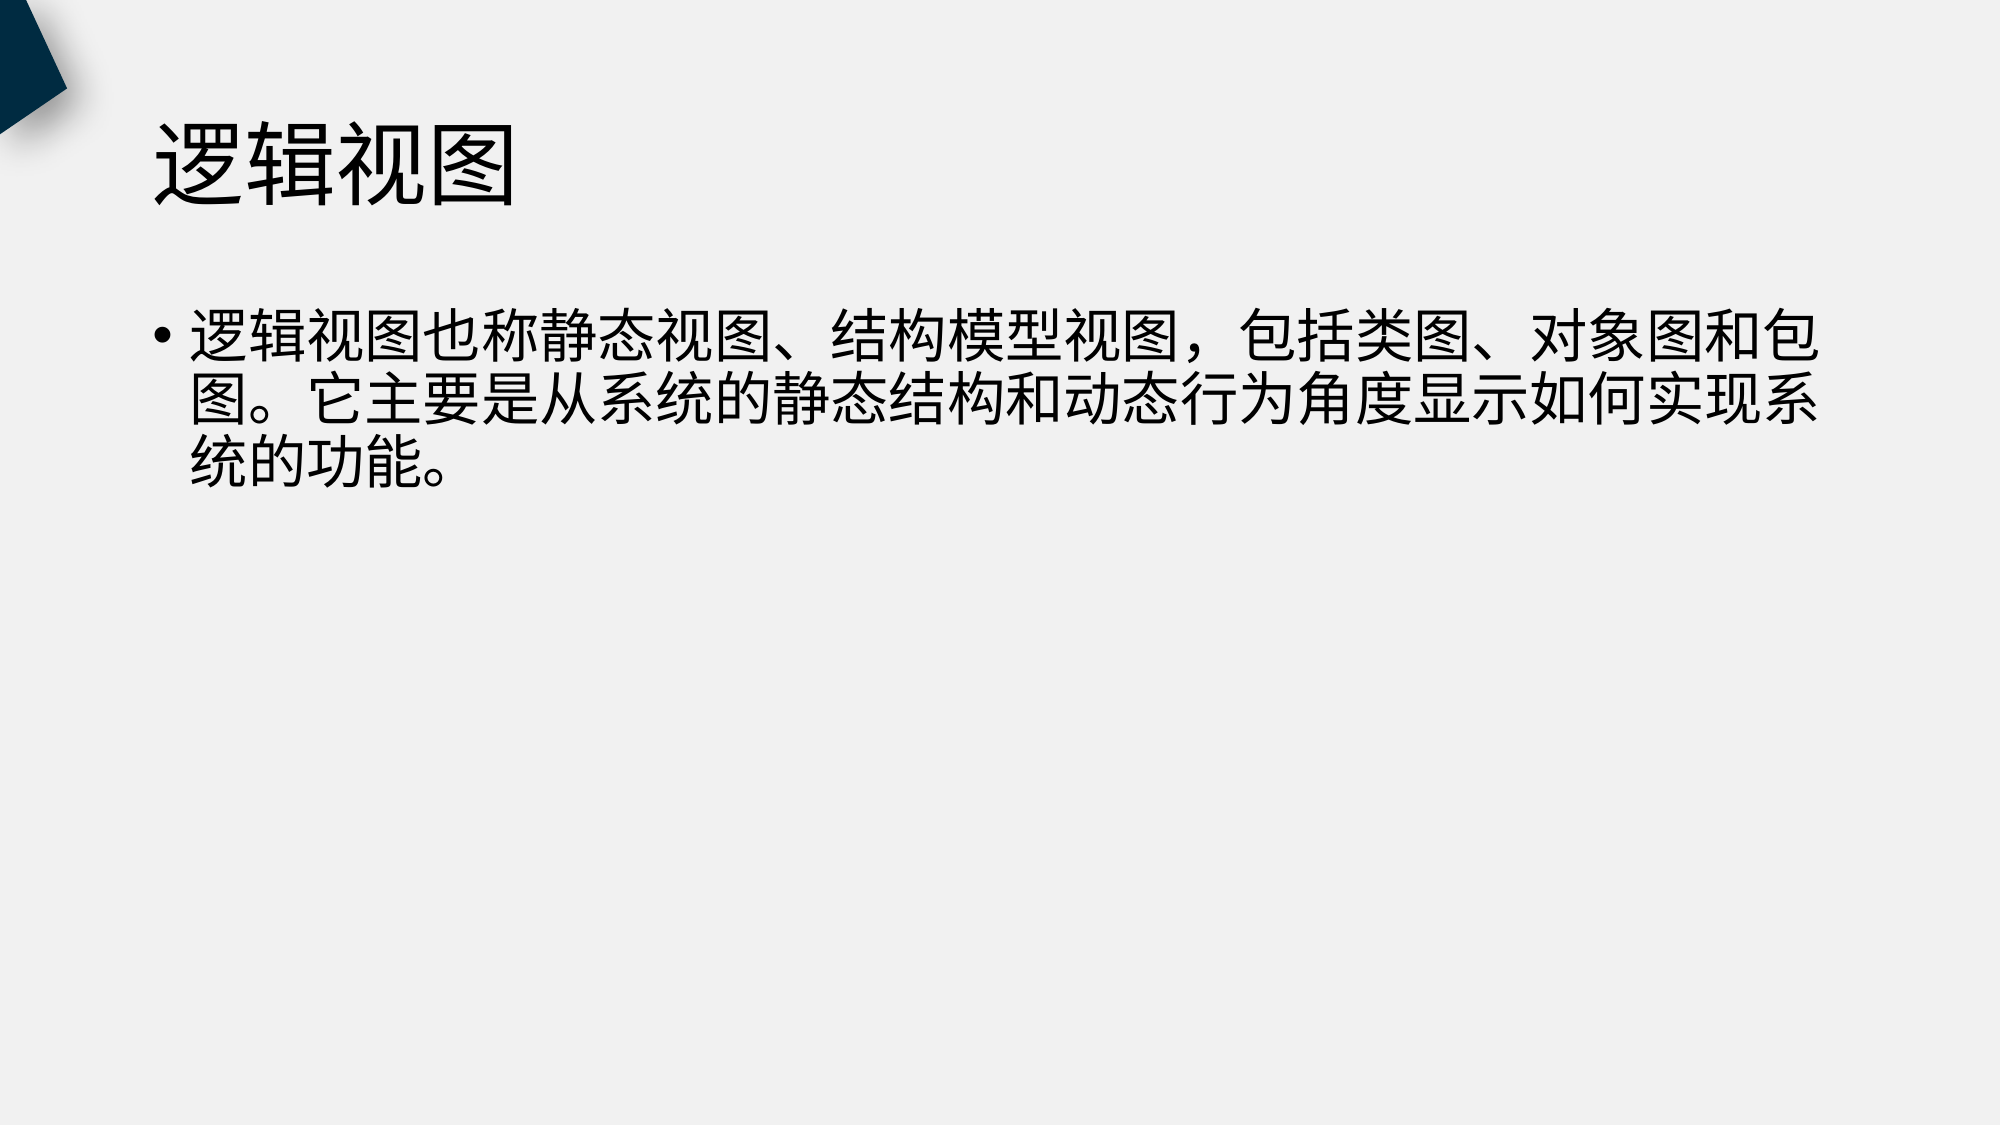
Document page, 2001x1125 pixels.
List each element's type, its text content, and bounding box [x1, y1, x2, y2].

title 逻辑视图 [137, 59, 1863, 278]
text_box [0, 0, 68, 135]
list 逻辑视图也称静态视图、结构模型视图，包括类图、对象图和包图。它主要是从系统的静态结构和动态行为角度显示如何实现系统的功能。 [137, 299, 1863, 1014]
